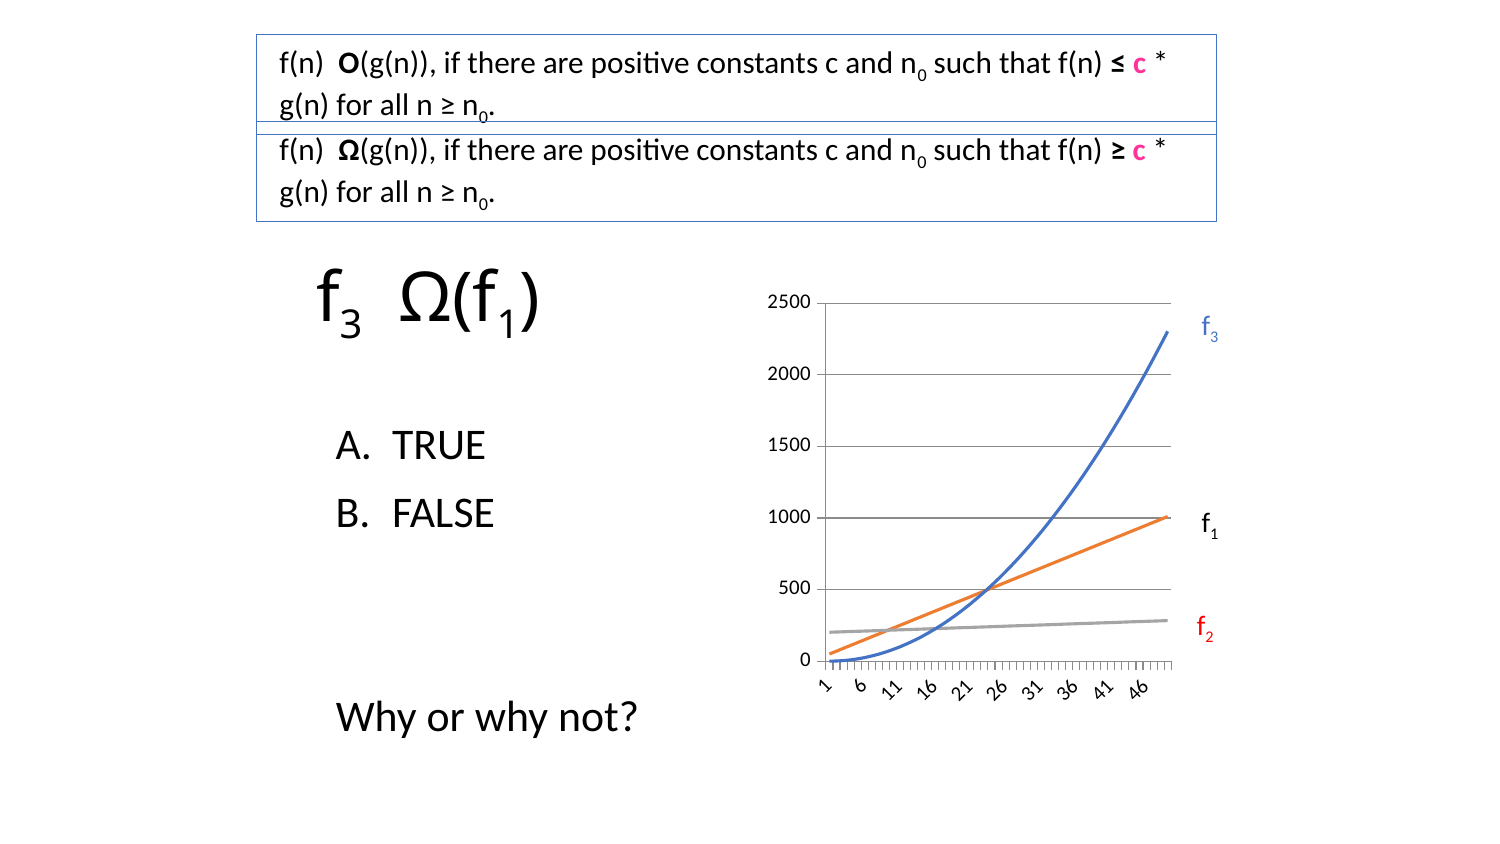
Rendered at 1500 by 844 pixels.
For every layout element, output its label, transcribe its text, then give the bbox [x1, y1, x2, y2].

text_box f2 [1182, 599, 1229, 654]
text_box f1 [1186, 496, 1234, 550]
text_box f3 [1186, 299, 1234, 354]
list TRUE FALSE Why or why not? [312, 407, 734, 838]
chart [758, 284, 1180, 715]
